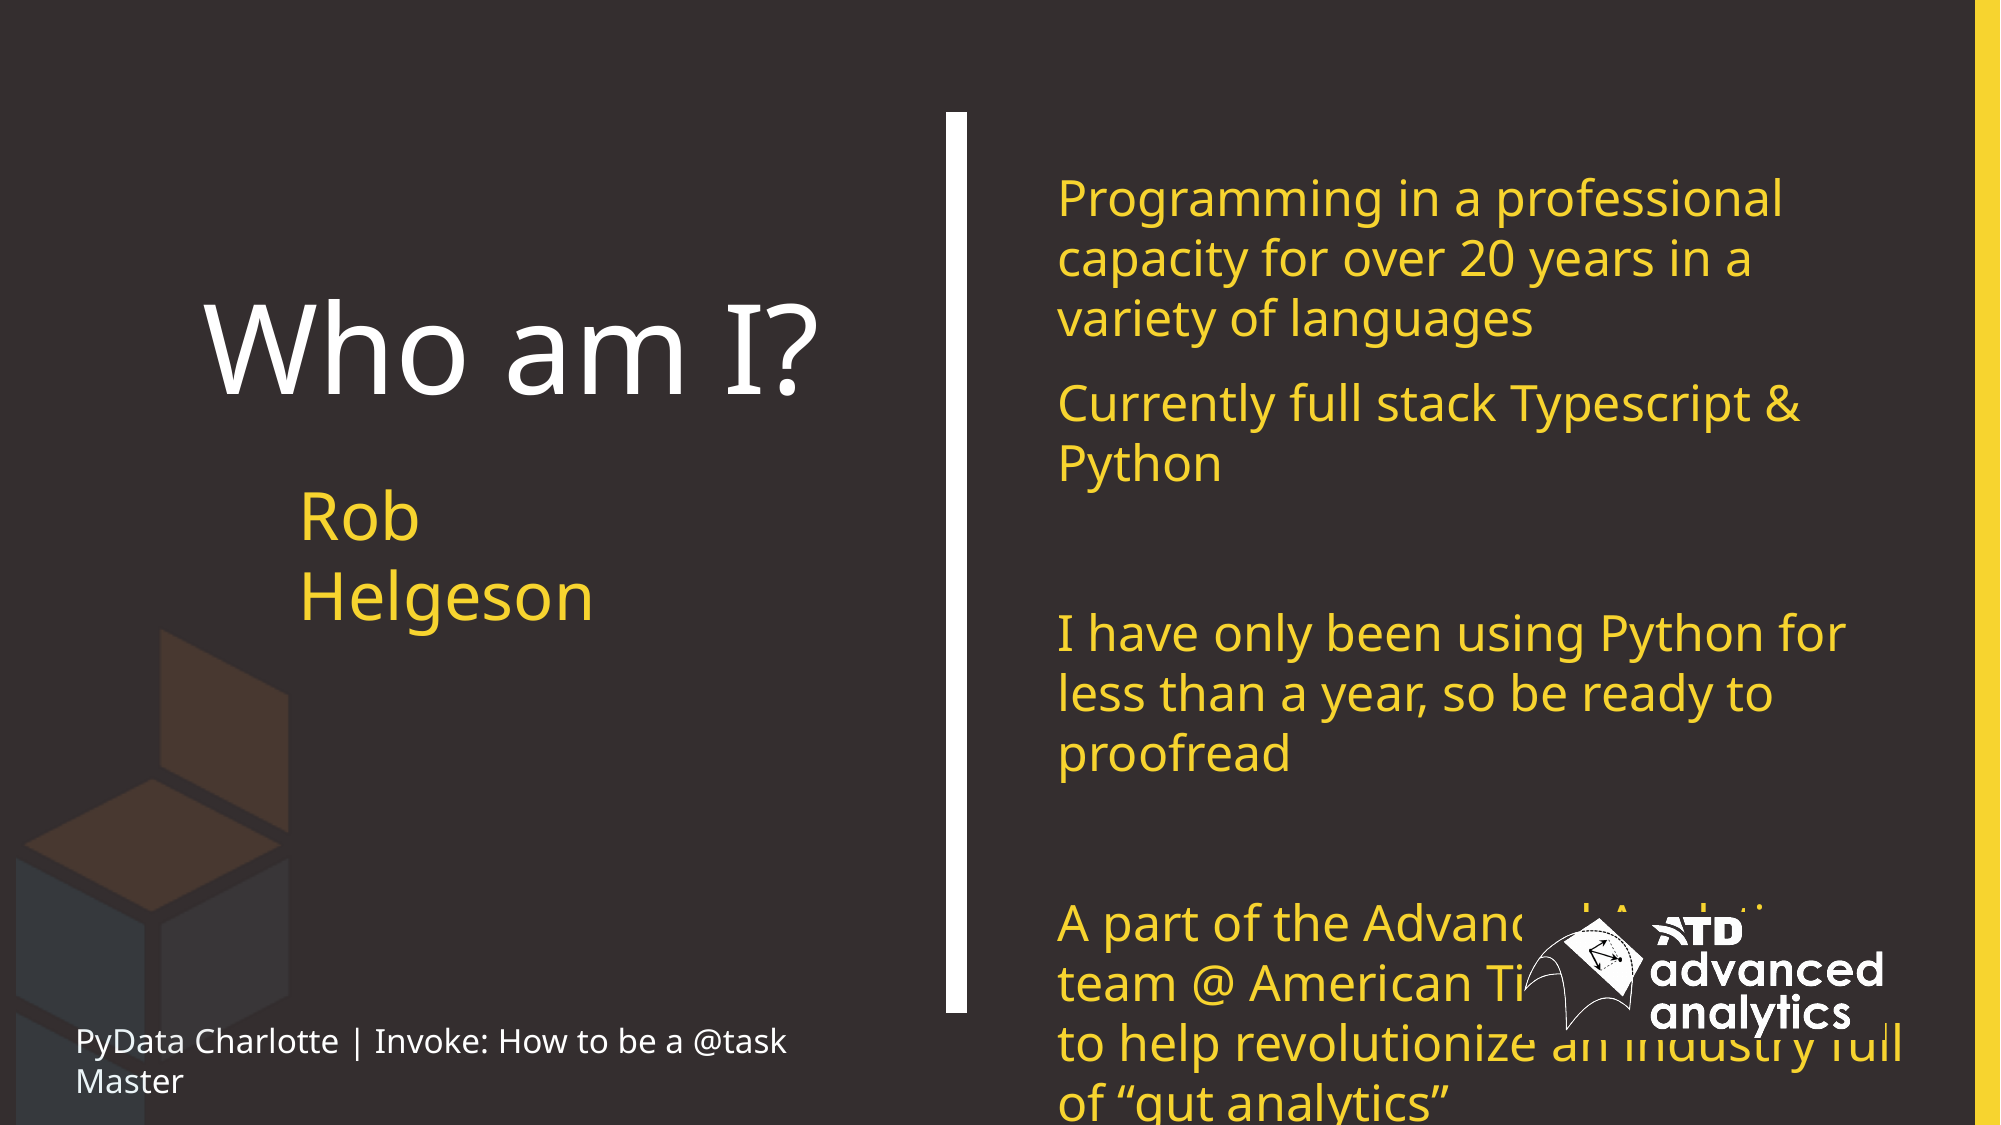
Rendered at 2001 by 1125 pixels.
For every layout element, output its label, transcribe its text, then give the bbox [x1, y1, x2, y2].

text_box Programming in a professional capacity for over 20 years in a variety of languages Currently full stack Typescript & Python I have only been using Python for less than a year, so be ready to proofread A part of the Advanced Analytics team @ American Tire Distributors to help revolutionize an industry full of “gut analytics” [1042, 158, 1940, 1125]
picture [1521, 912, 1885, 1041]
text_box Rob Helgeson [284, 466, 743, 642]
picture [16, 623, 317, 1125]
text_box Who am I? [187, 262, 840, 427]
text_box PyData Charlotte | Invoke: How to be a @task Master [317, 1012, 840, 1107]
